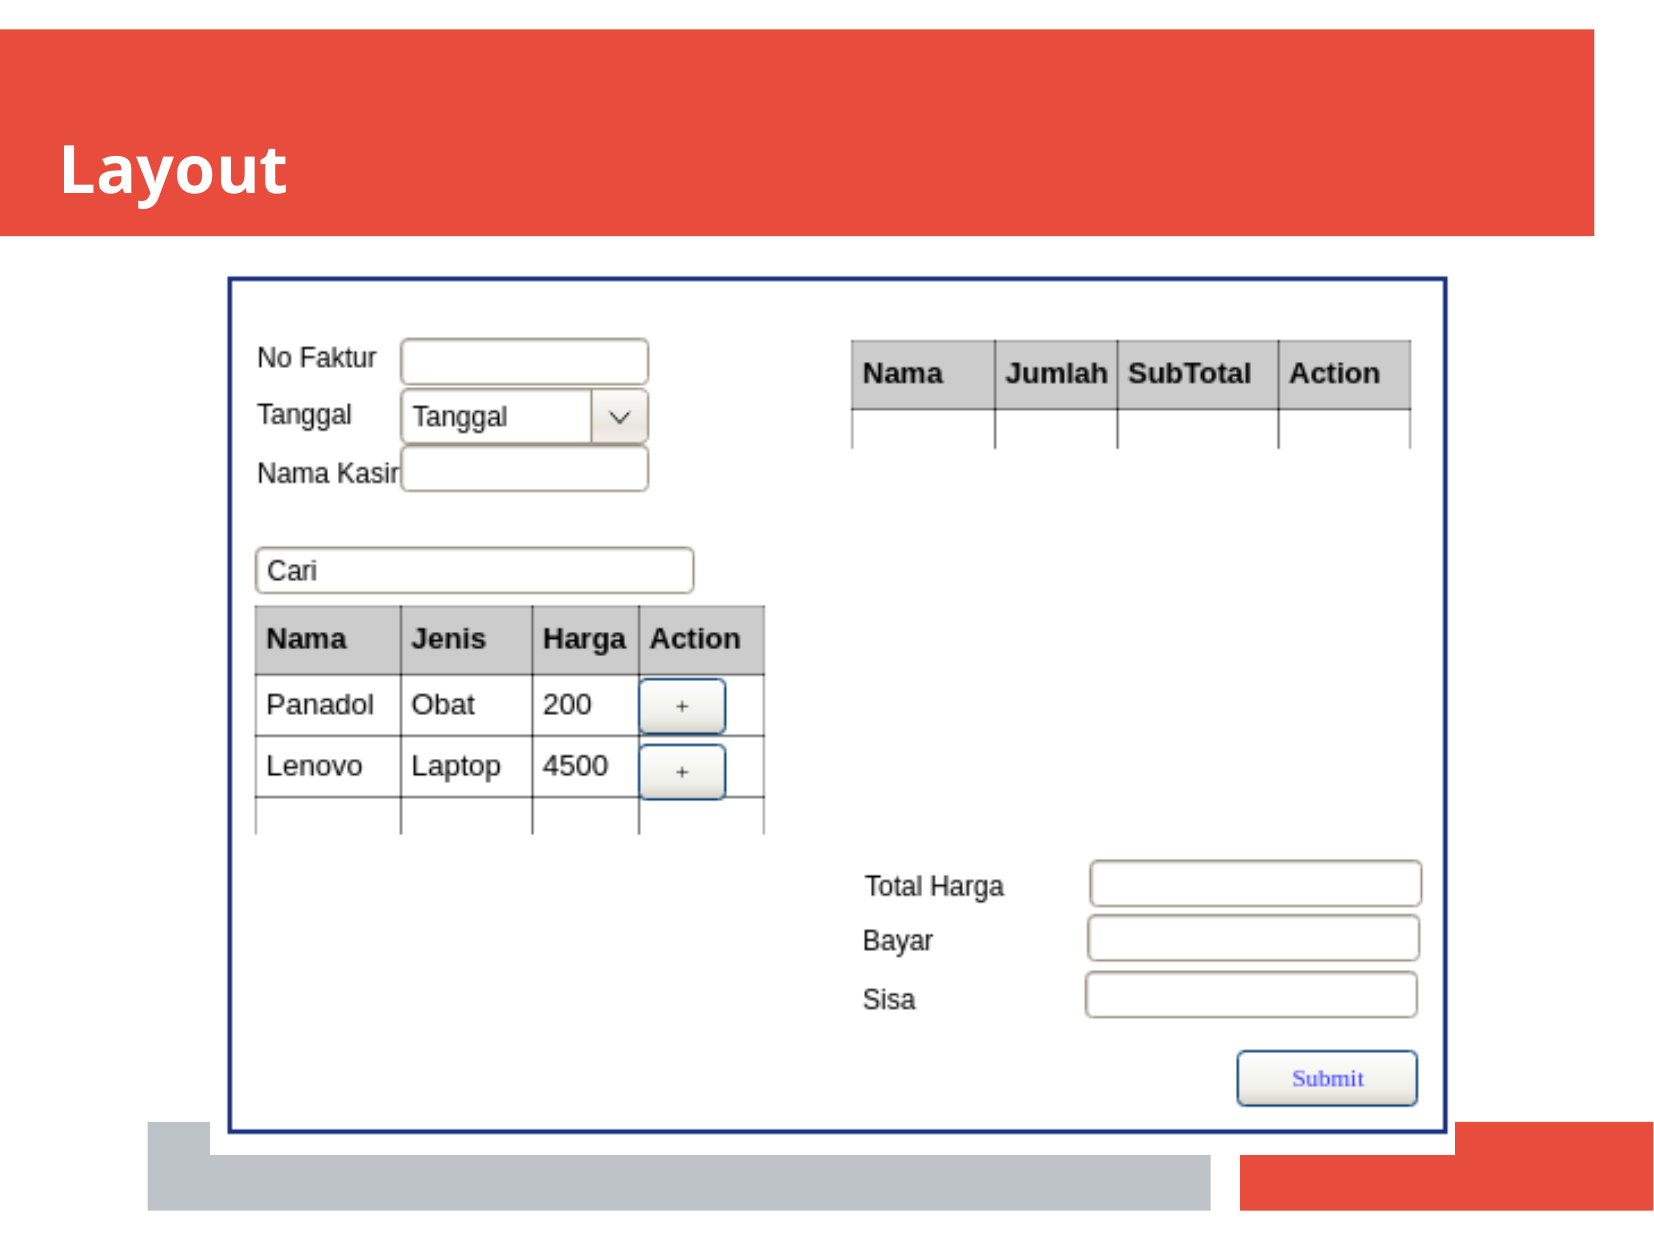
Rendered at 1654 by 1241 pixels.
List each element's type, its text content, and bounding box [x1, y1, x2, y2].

picture [209, 259, 1456, 1156]
text_box Layout [58, 58, 1595, 207]
